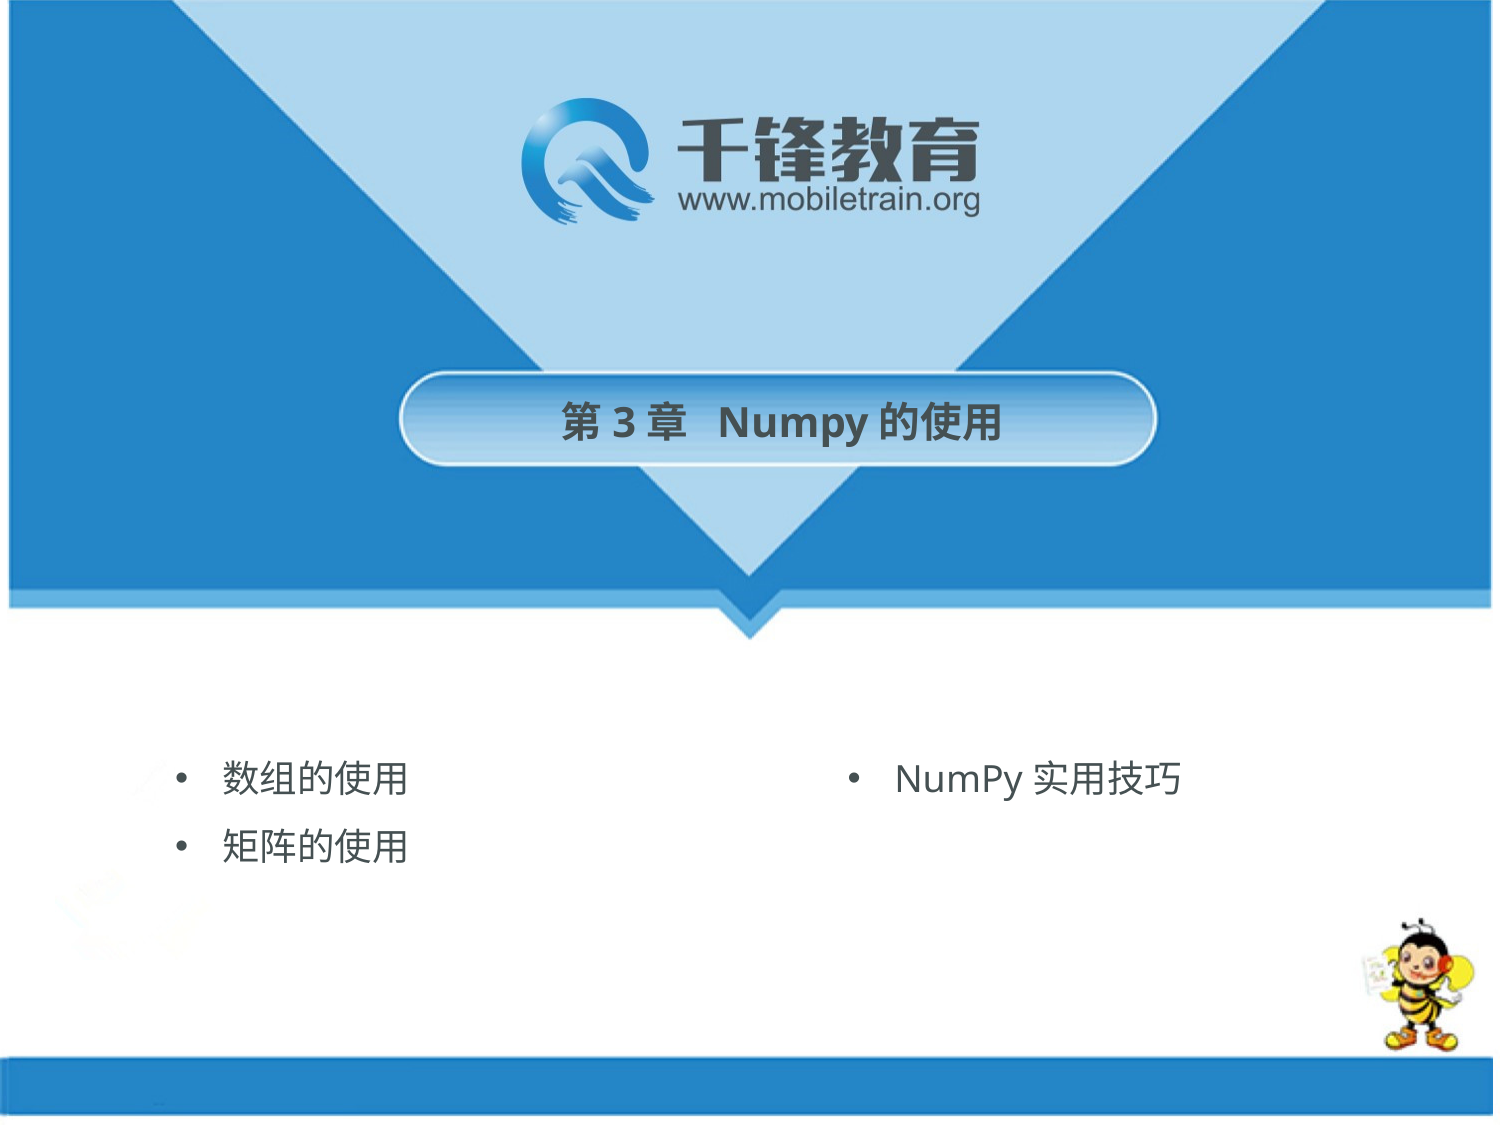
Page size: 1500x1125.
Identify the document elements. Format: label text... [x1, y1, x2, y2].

text_box NumPy实用技巧 [832, 725, 1437, 808]
text_box 第3章 Numpy的使用 [360, 394, 1205, 494]
picture [0, 0, 1500, 1125]
text_box 数组的使用 矩阵的使用 [160, 725, 664, 876]
